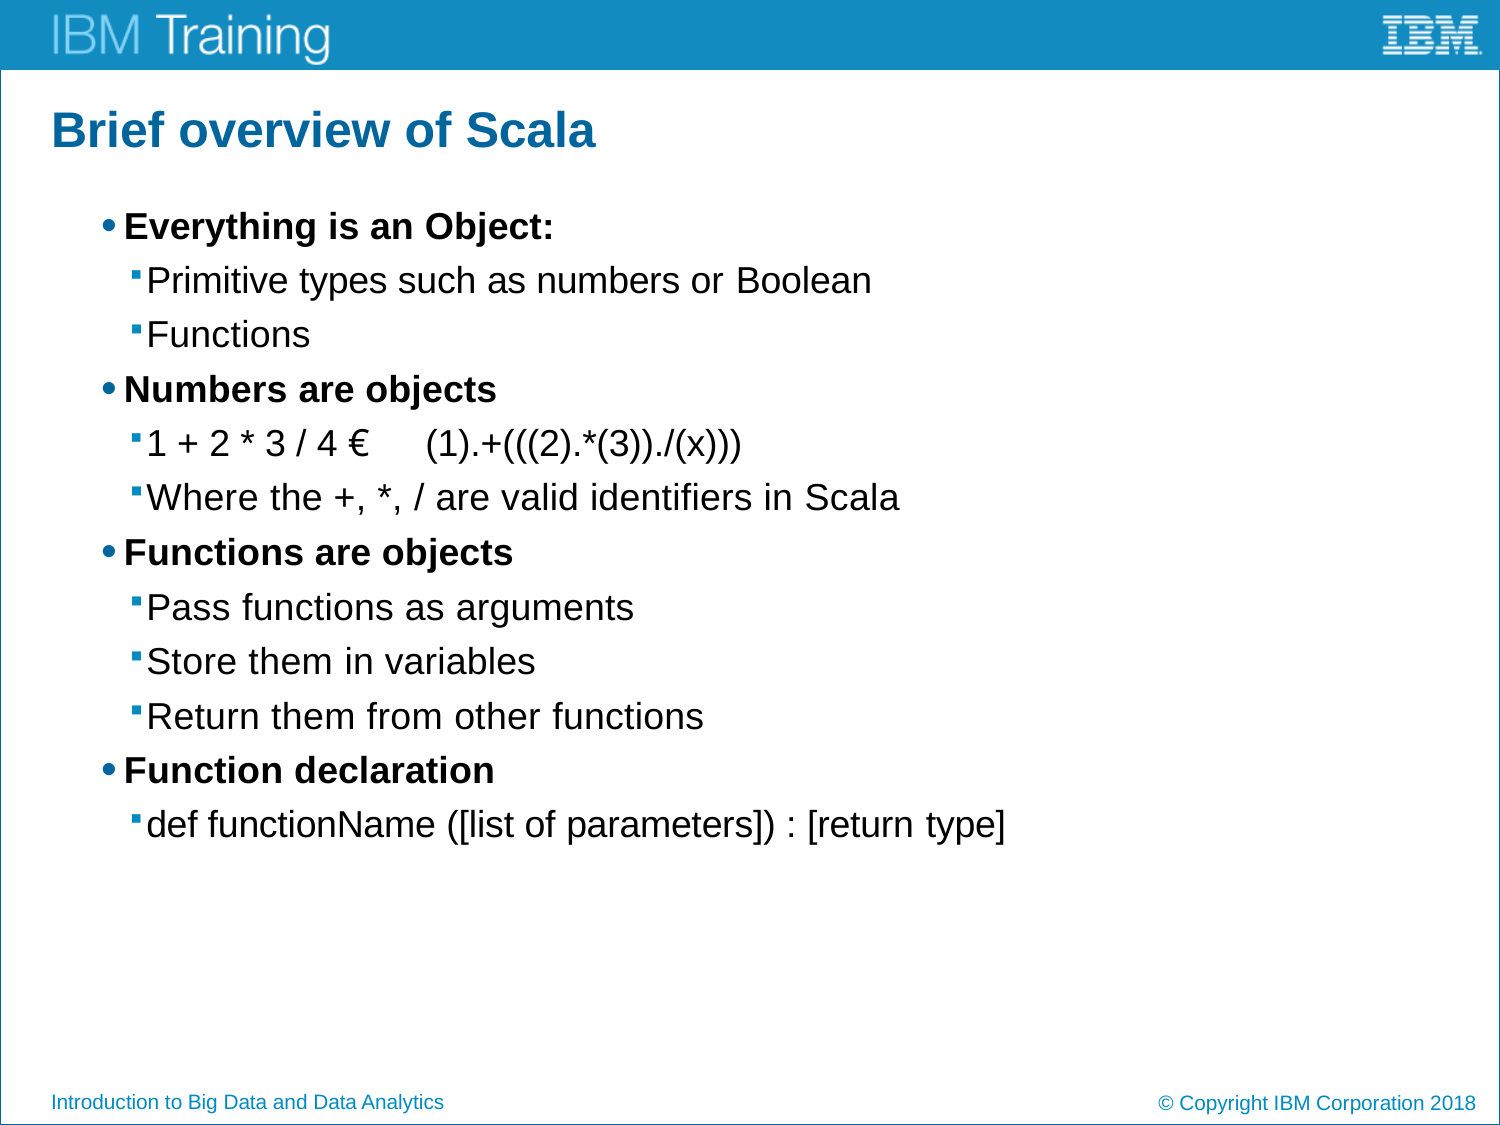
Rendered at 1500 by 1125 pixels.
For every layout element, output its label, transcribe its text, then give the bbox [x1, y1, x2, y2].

picture [0, 0, 1500, 70]
title Brief overview of Scala [36, 75, 1485, 180]
picture [1167, 1096, 1173, 1109]
picture [1158, 1095, 1166, 1109]
list Everything is an Object: Primitive types such as numbers or Boolean Functions Numbers are objects 1 + 2 * 3 / 4 € (1).+(((2).*(3))./(x))) Where the +, *, / are valid identifiers in Scala Functions are objects Pass functions as arguments Store them in variables Return them from other functions Function declaration def functionName ([list of parameters]) : [return type] [0, 195, 1404, 1074]
